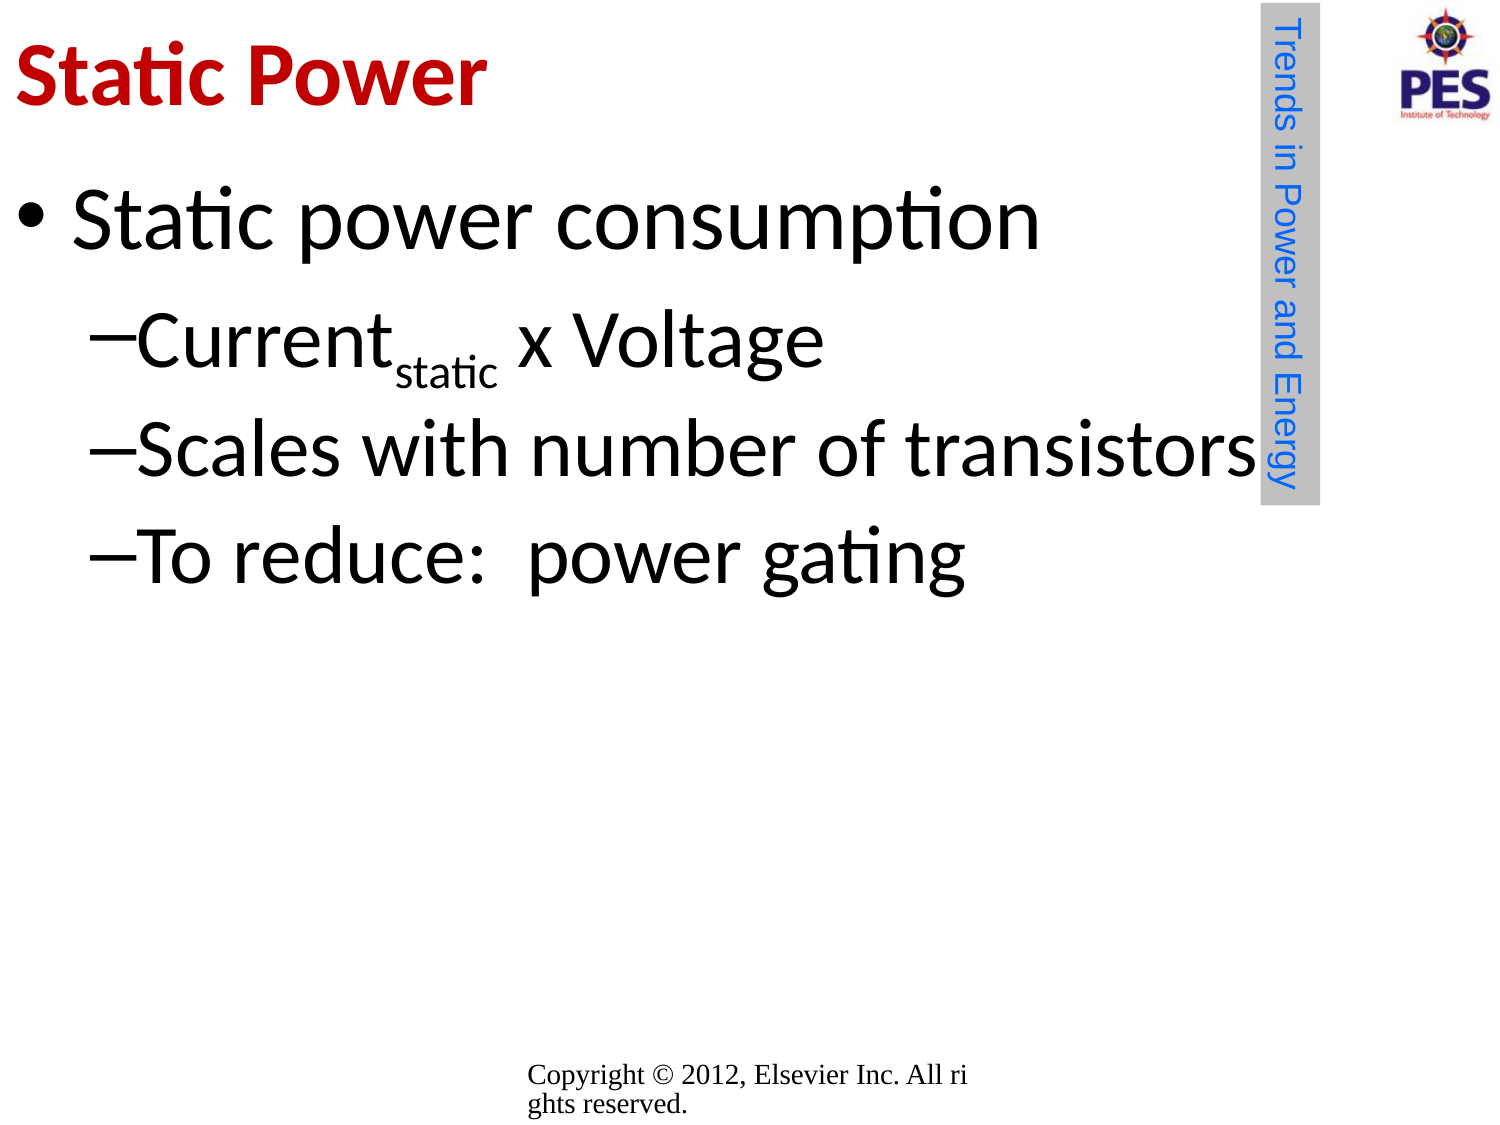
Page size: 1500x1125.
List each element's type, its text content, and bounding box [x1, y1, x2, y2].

picture [1392, 0, 1500, 126]
list Static power consumption Currentstatic x Voltage Scales with number of transistors To reduce: power gating [0, 162, 1350, 905]
footer Copyright © 2012, Elsevier Inc. All rights reserved. [512, 1042, 988, 1103]
title Static Power [0, 0, 1350, 138]
text_box Trends in Power and Energy [1260, 2, 1321, 506]
